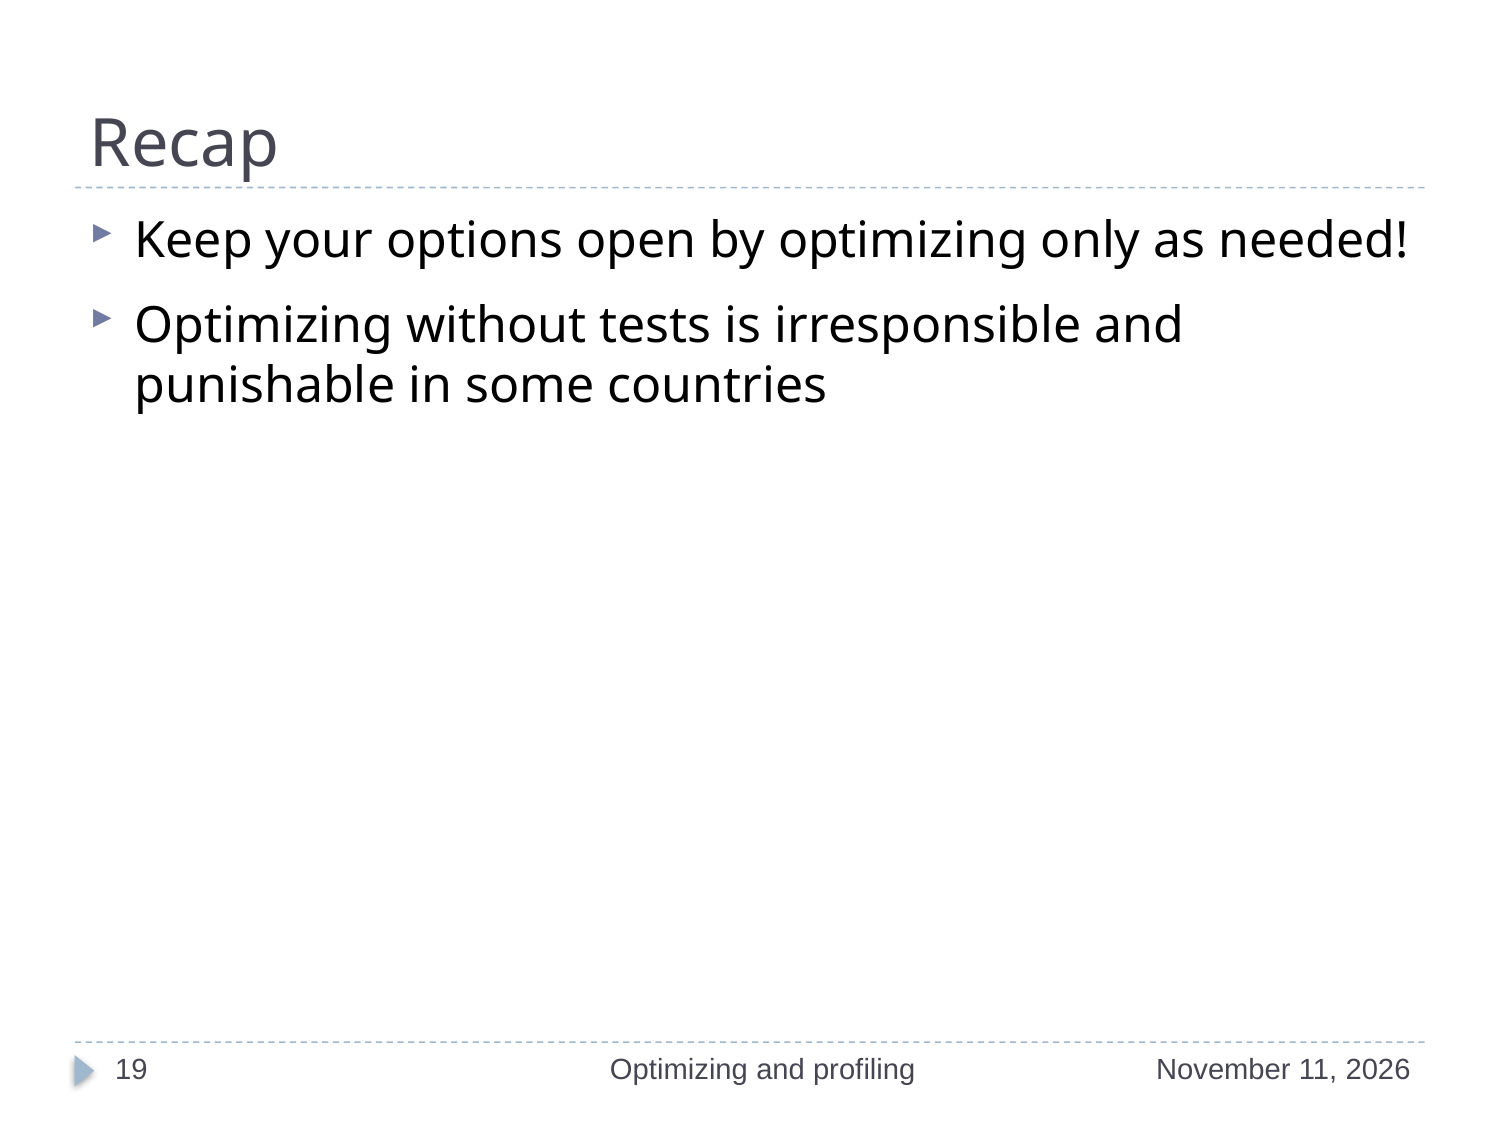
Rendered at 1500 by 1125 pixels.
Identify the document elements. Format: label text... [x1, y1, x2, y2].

title Recap [75, 24, 1425, 188]
list Keep your options open by optimizing only as needed! Optimizing without tests is irresponsible and punishable in some countries [75, 200, 1425, 1010]
footer Optimizing and profiling [475, 1042, 1051, 1103]
slide_number 19 [100, 1042, 426, 1103]
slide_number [1051, 1042, 1426, 1103]
